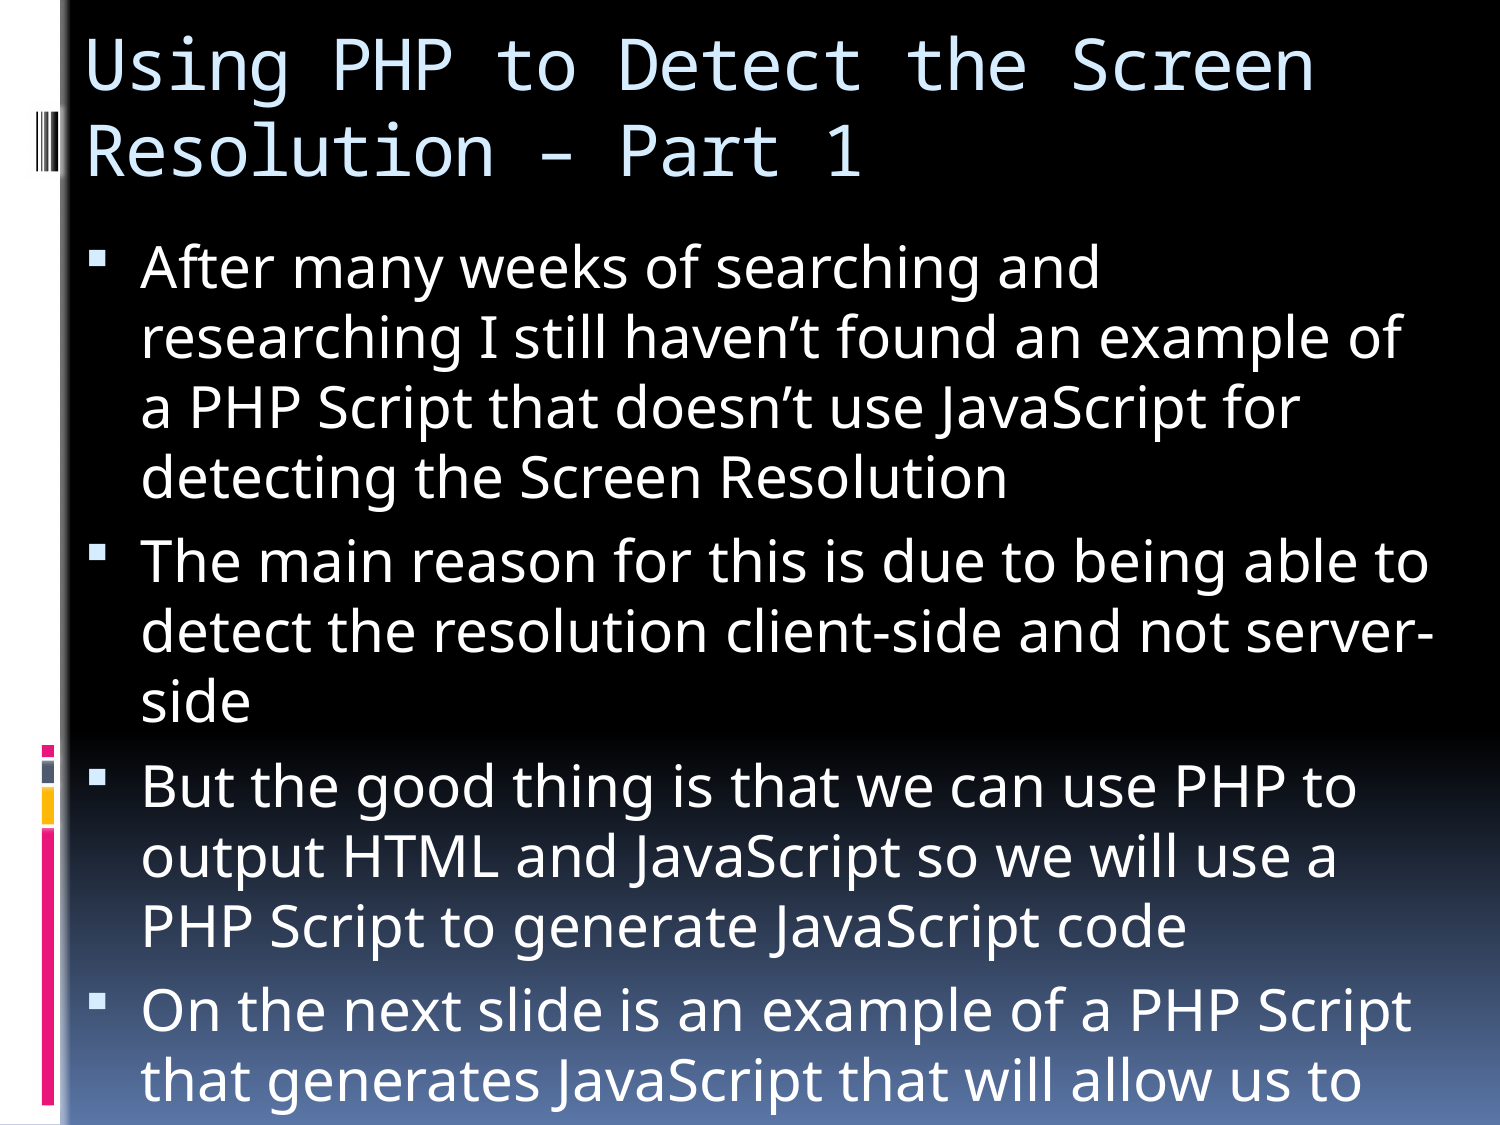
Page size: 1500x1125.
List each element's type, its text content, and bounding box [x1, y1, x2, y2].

title Using PHP to Detect the Screen Resolution – Part 1 [70, 11, 1454, 200]
list After many weeks of searching and researching I still haven’t found an example of a PHP Script that doesn’t use JavaScript for detecting the Screen Resolution The main reason for this is due to being able to detect the resolution client-side and not server-side But the good thing is that we can use PHP to output HTML and JavaScript so we will use a PHP Script to generate JavaScript code On the next slide is an example of a PHP Script that generates JavaScript that will allow us to detect and display the current Screen Resolution [58, 222, 1454, 1102]
